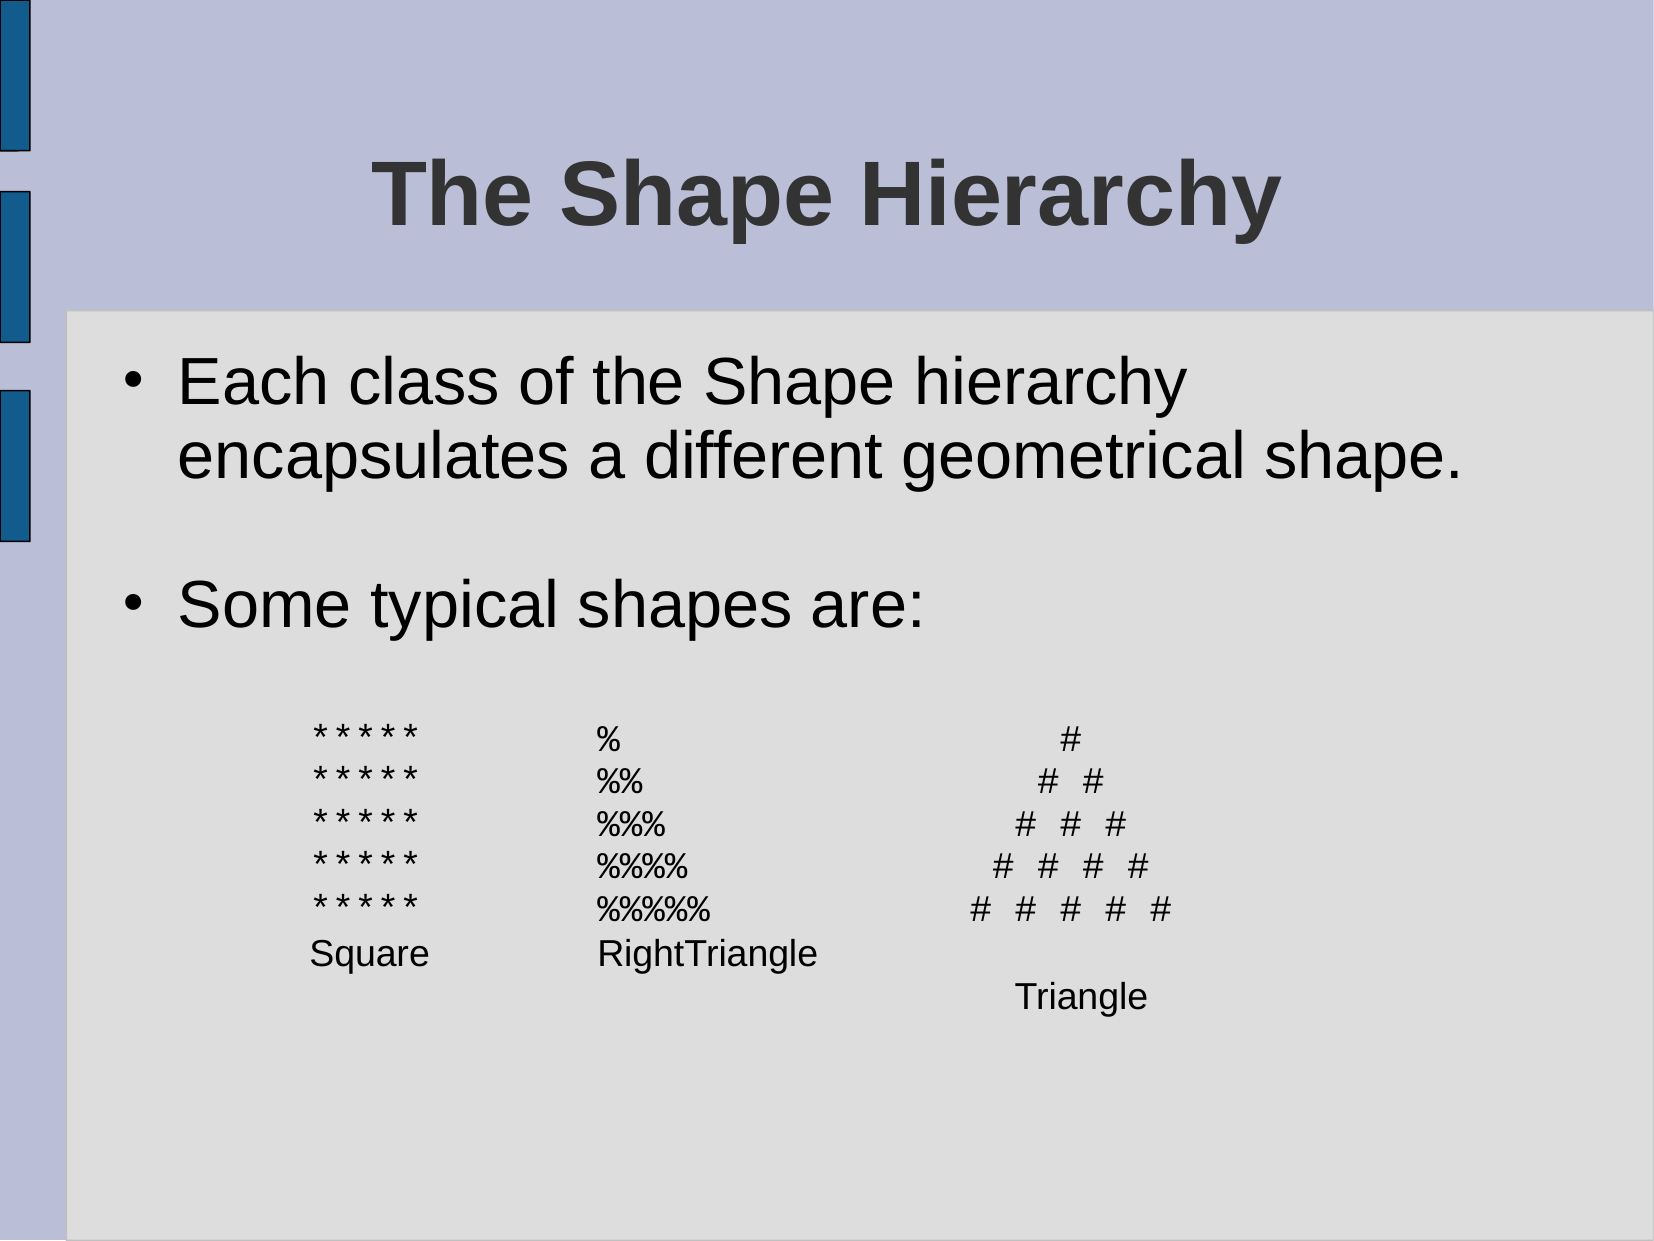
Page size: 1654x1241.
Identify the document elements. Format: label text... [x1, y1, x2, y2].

table_header % %% %%% %%%% %%%%% RightTriangle [577, 720, 905, 1033]
title The Shape Hierarchy [121, 90, 1534, 298]
list Each class of the Shape hierarchy encapsulates a different geometrical shape. Some typical shapes are: [121, 344, 1534, 1126]
table_header ***** ***** ***** ***** ***** Square [289, 720, 577, 1033]
table_header # # # # # # # # # # # # # # # Triangle [905, 720, 1339, 1033]
